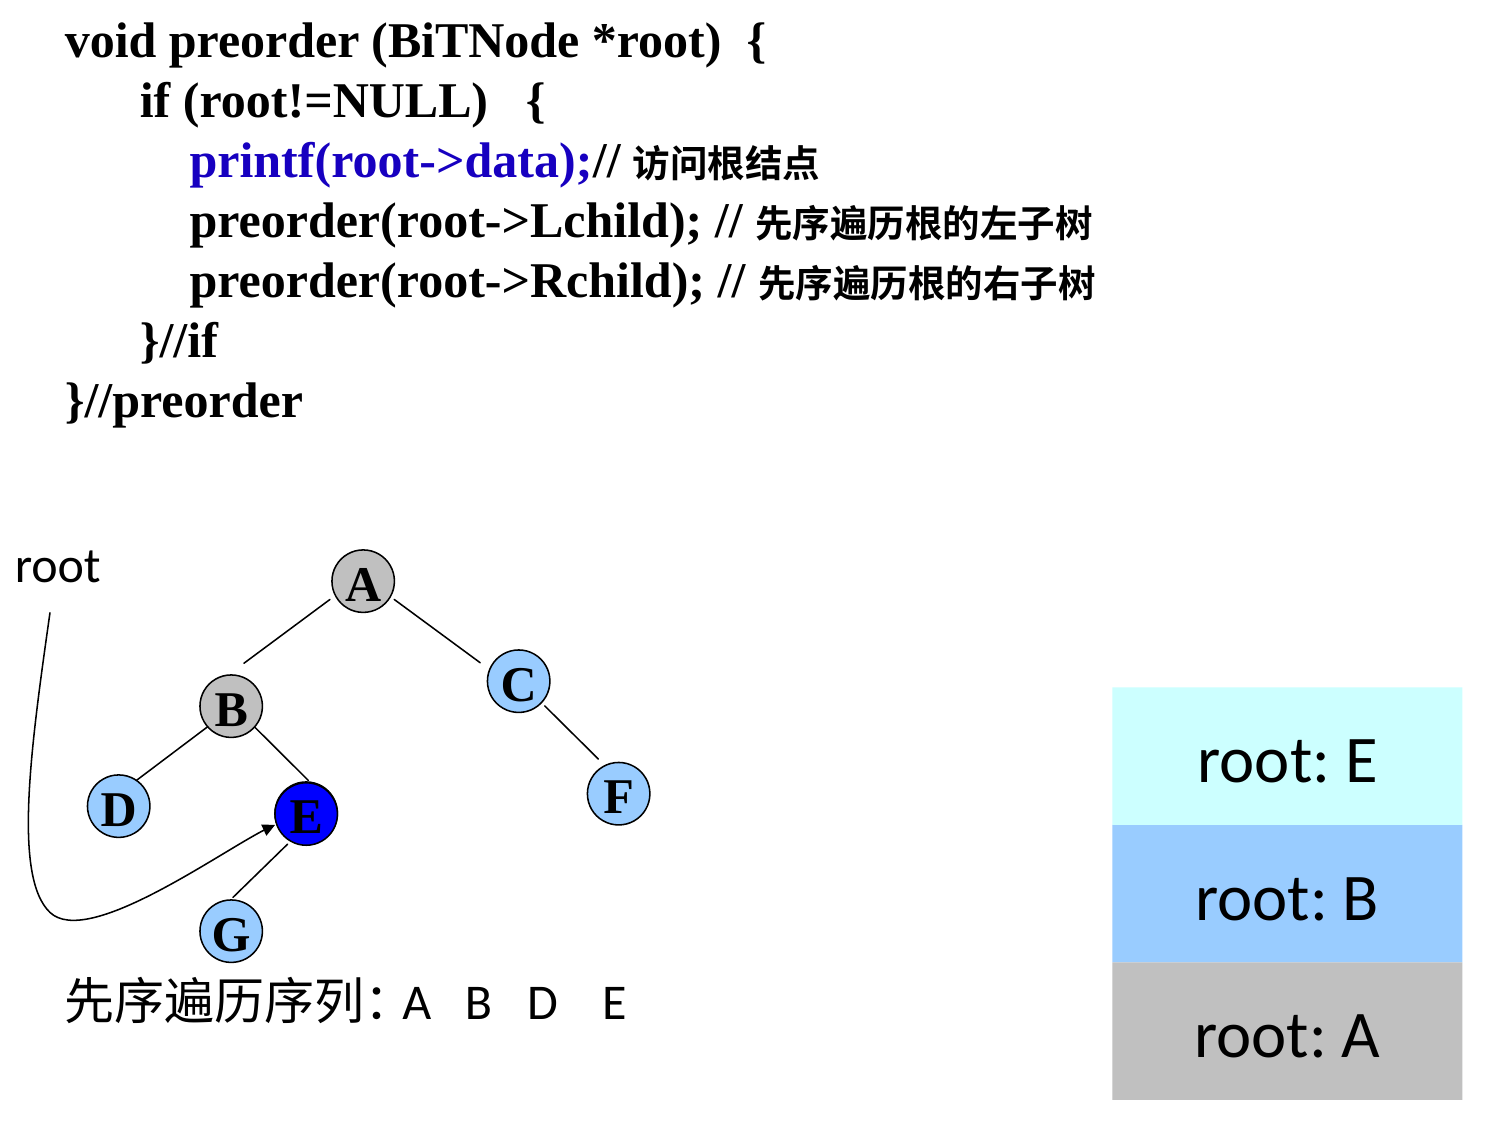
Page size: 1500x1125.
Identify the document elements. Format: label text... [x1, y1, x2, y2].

text_box C [487, 649, 550, 713]
text_box void preorder (BiTNode *root) { if (root!=NULL) { printf(root->data);//访问根结点 preorder(root->Lchild); //先序遍历根的左子树 preorder(root->Rchild); //先序遍历根的右子树 }//if }//preorder [0, 0, 1138, 495]
text_box [28, 612, 276, 921]
text_box root: E [1112, 687, 1463, 825]
text_box E [587, 962, 650, 1038]
text_box 先序遍历序列： [49, 962, 387, 1038]
text_box root: B [1112, 825, 1463, 962]
text_box B [199, 674, 263, 738]
text_box E [274, 782, 338, 846]
text_box A [387, 962, 449, 1038]
text_box root: A [1112, 962, 1463, 1100]
text_box A [331, 549, 395, 613]
text_box D [512, 962, 575, 1038]
text_box root [0, 524, 150, 600]
text_box B [449, 962, 512, 1038]
text_box G [199, 899, 263, 962]
text_box F [587, 762, 650, 825]
